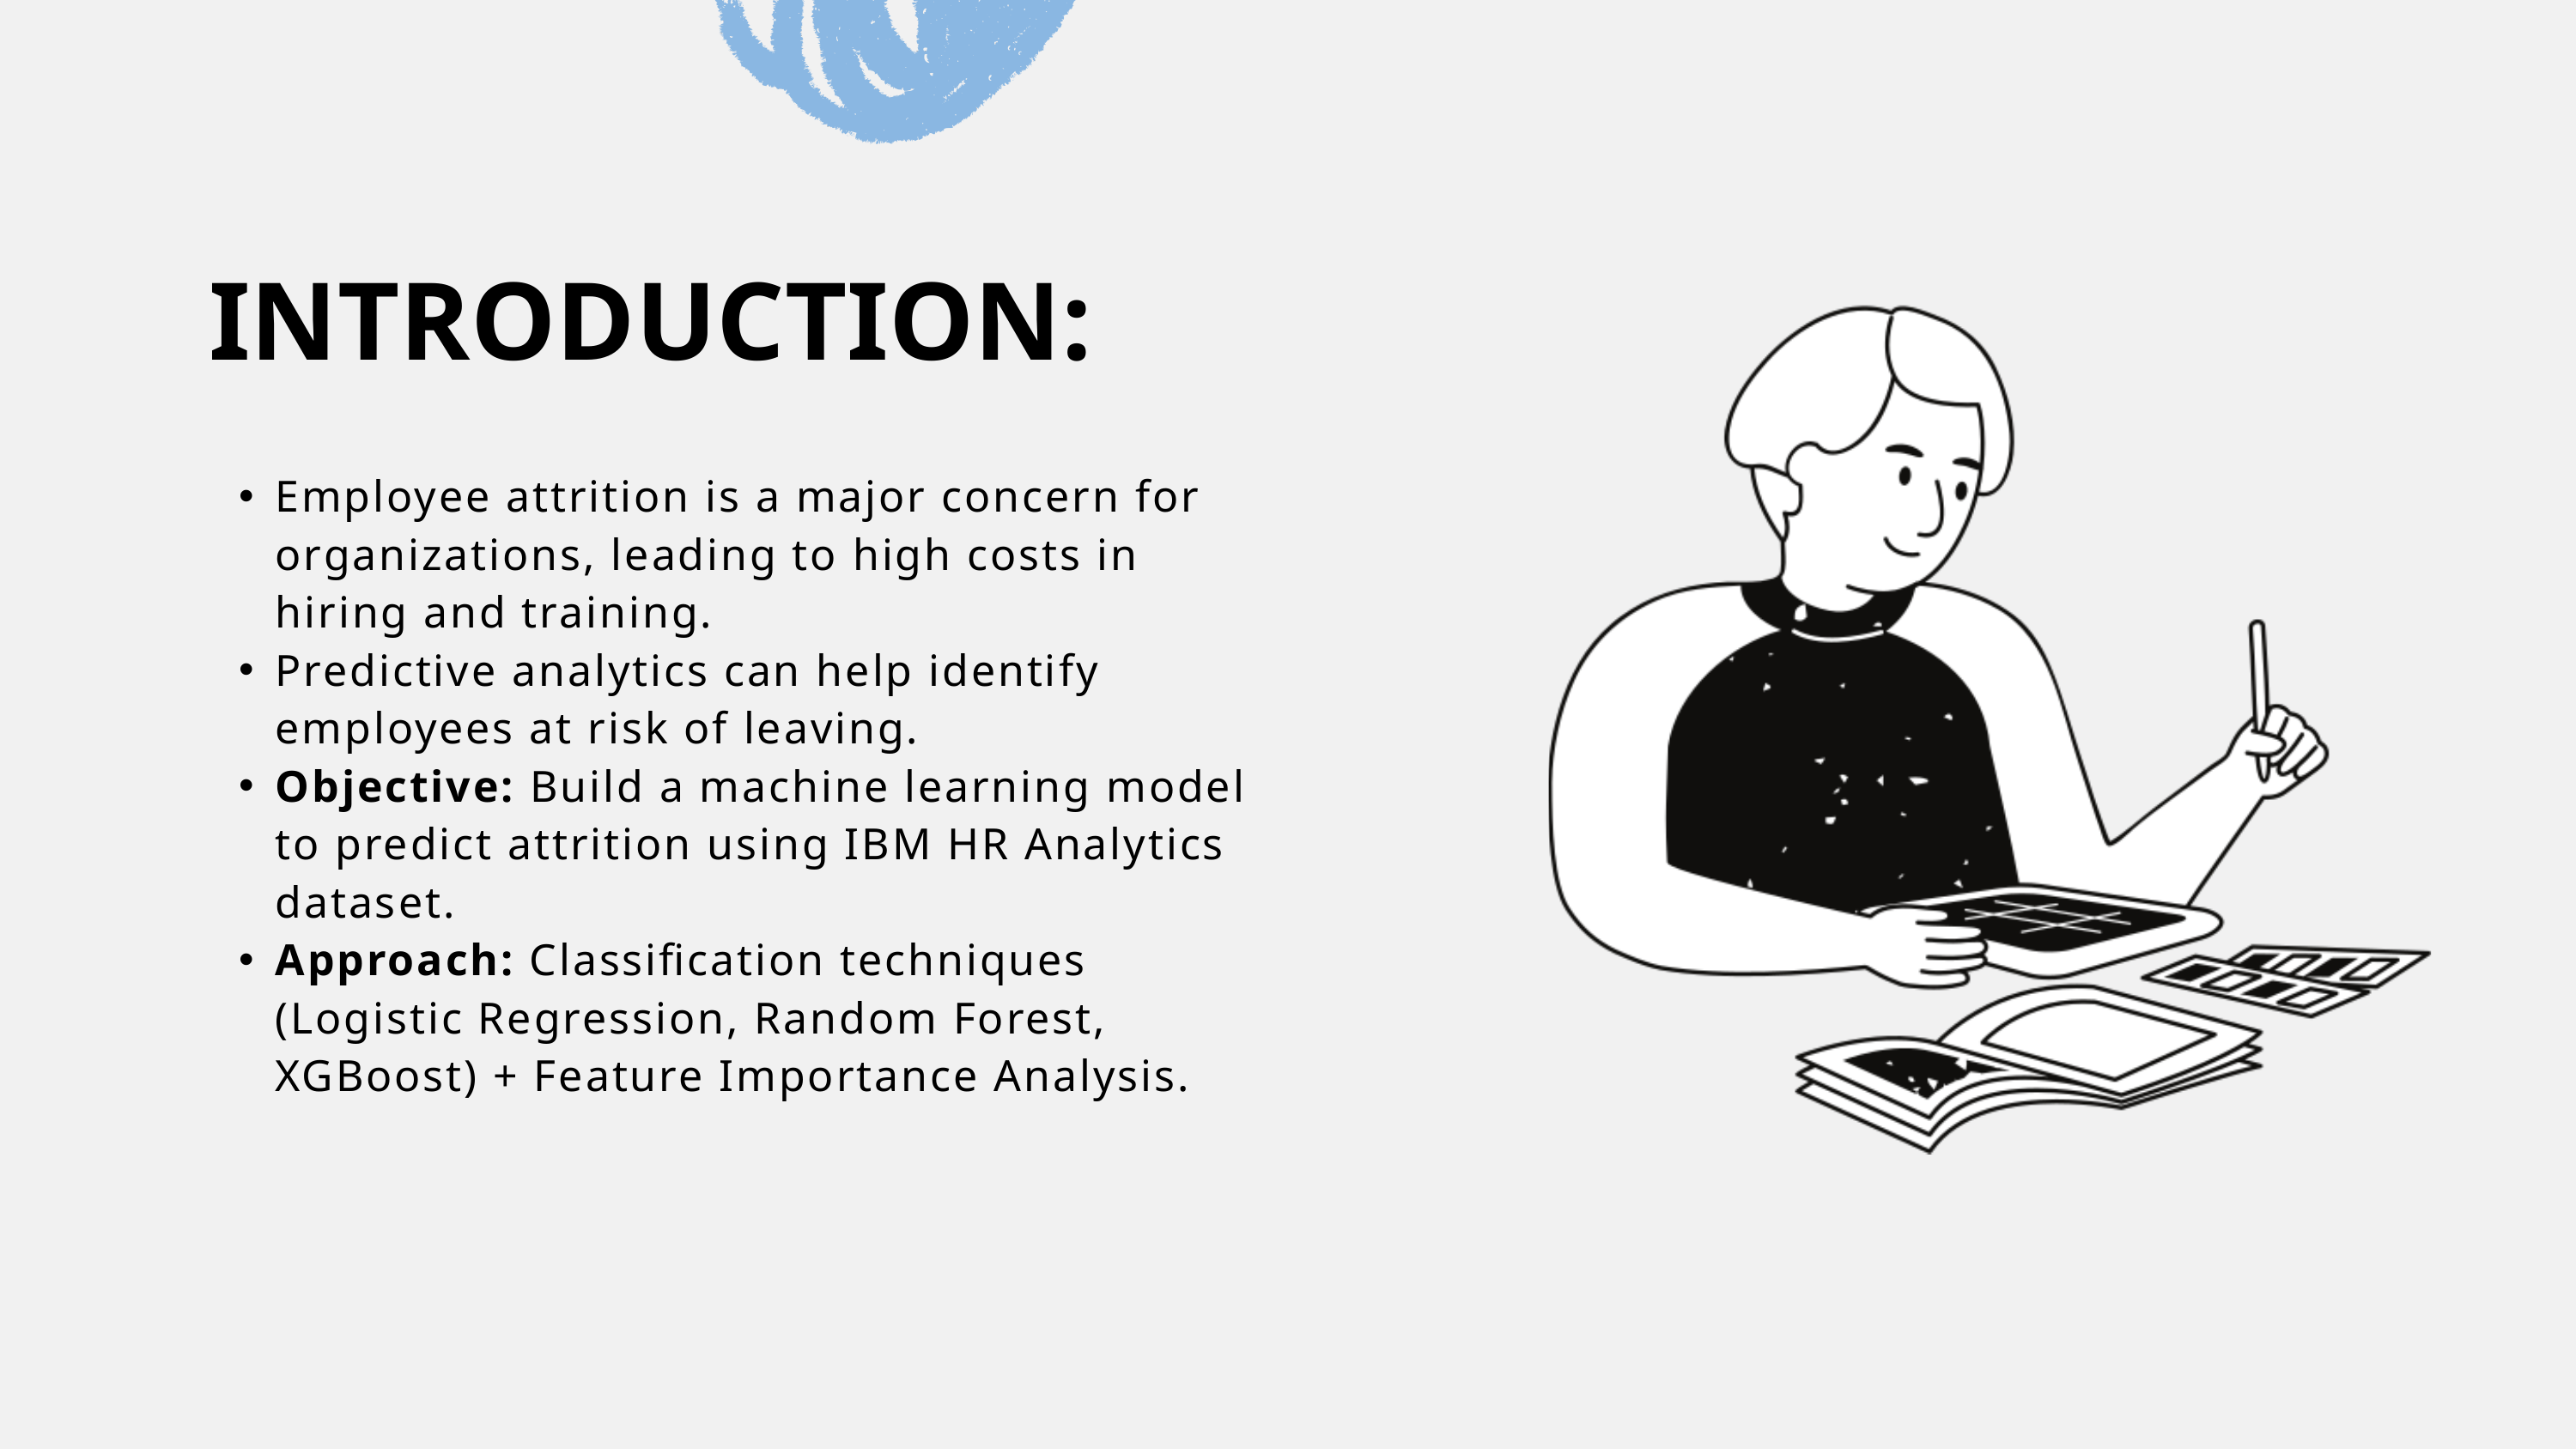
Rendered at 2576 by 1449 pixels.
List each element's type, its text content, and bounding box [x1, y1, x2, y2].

text_box Employee attrition is a major concern for organizations, leading to high costs in hiring and training. Predictive analytics can help identify employees at risk of leaving. Objective: Build a machine learning model to predict attrition using IBM HR Analytics dataset. Approach: Classification techniques (Logistic Regression, Random Forest, XGBoost) + Feature Importance Analysis. [202, 463, 1288, 1159]
text_box [1548, 294, 2432, 1155]
text_box INTRODUCTION: [209, 277, 1315, 382]
text_box [704, 0, 1113, 145]
